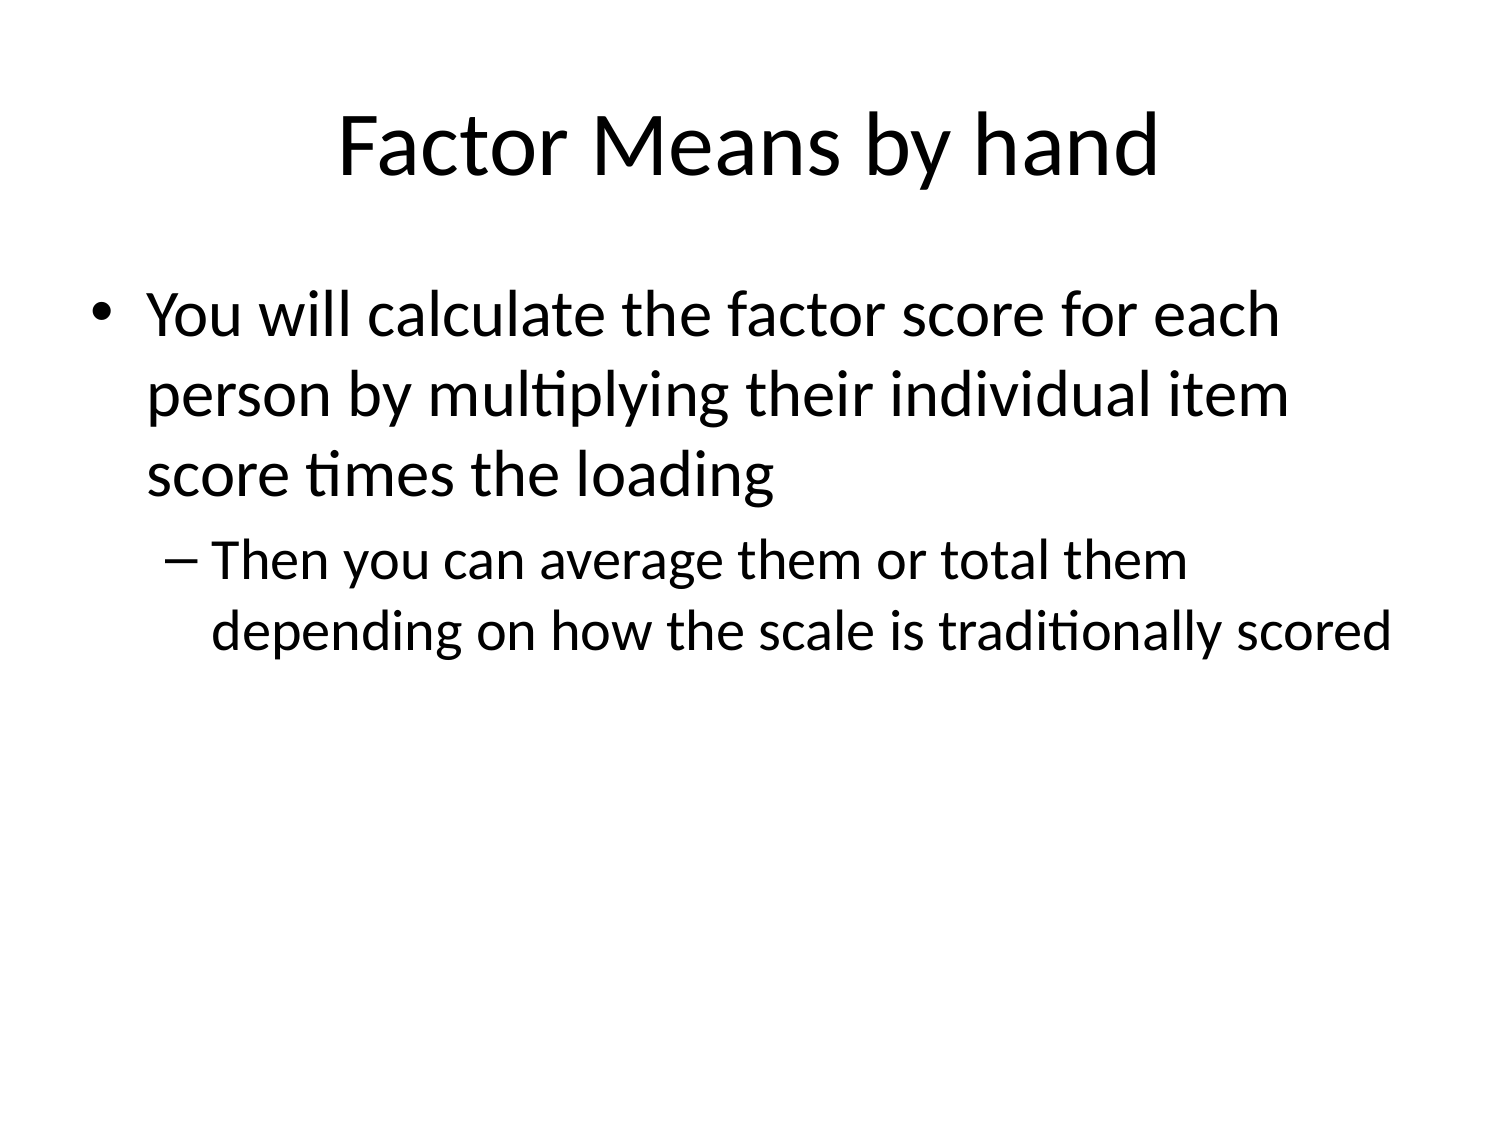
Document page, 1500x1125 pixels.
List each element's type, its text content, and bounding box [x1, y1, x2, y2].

list You will calculate the factor score for each person by multiplying their individual item score times the loading Then you can average them or total them depending on how the scale is traditionally scored [75, 262, 1425, 1005]
title Factor Means by hand [75, 45, 1425, 233]
